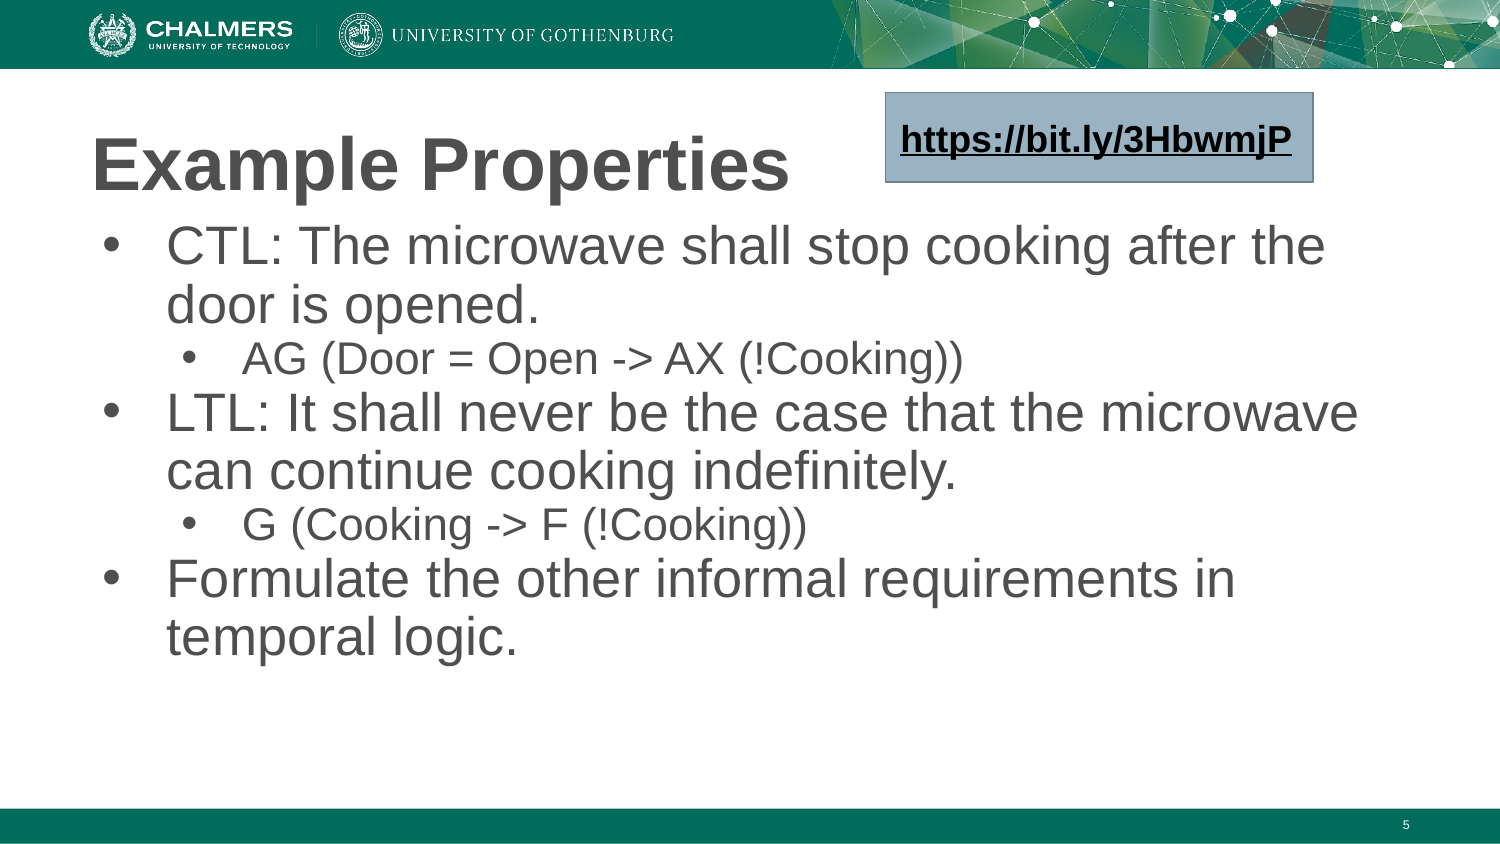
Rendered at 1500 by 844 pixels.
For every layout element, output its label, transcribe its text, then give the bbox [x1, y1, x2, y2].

title Example Properties [76, 100, 1425, 210]
list CTL: The microwave shall stop cooking after the door is opened. AG (Door = Open -> AX (!Cooking)) LTL: It shall never be the case that the microwave can continue cooking indefinitely. G (Cooking -> F (!Cooking)) Formulate the other informal requirements in temporal logic. [76, 210, 1425, 782]
slide_number ‹#› [1074, 809, 1425, 844]
picture [64, 0, 696, 85]
picture [759, 0, 1500, 68]
text_box https://bit.ly/3HbwmjP [885, 92, 1314, 182]
